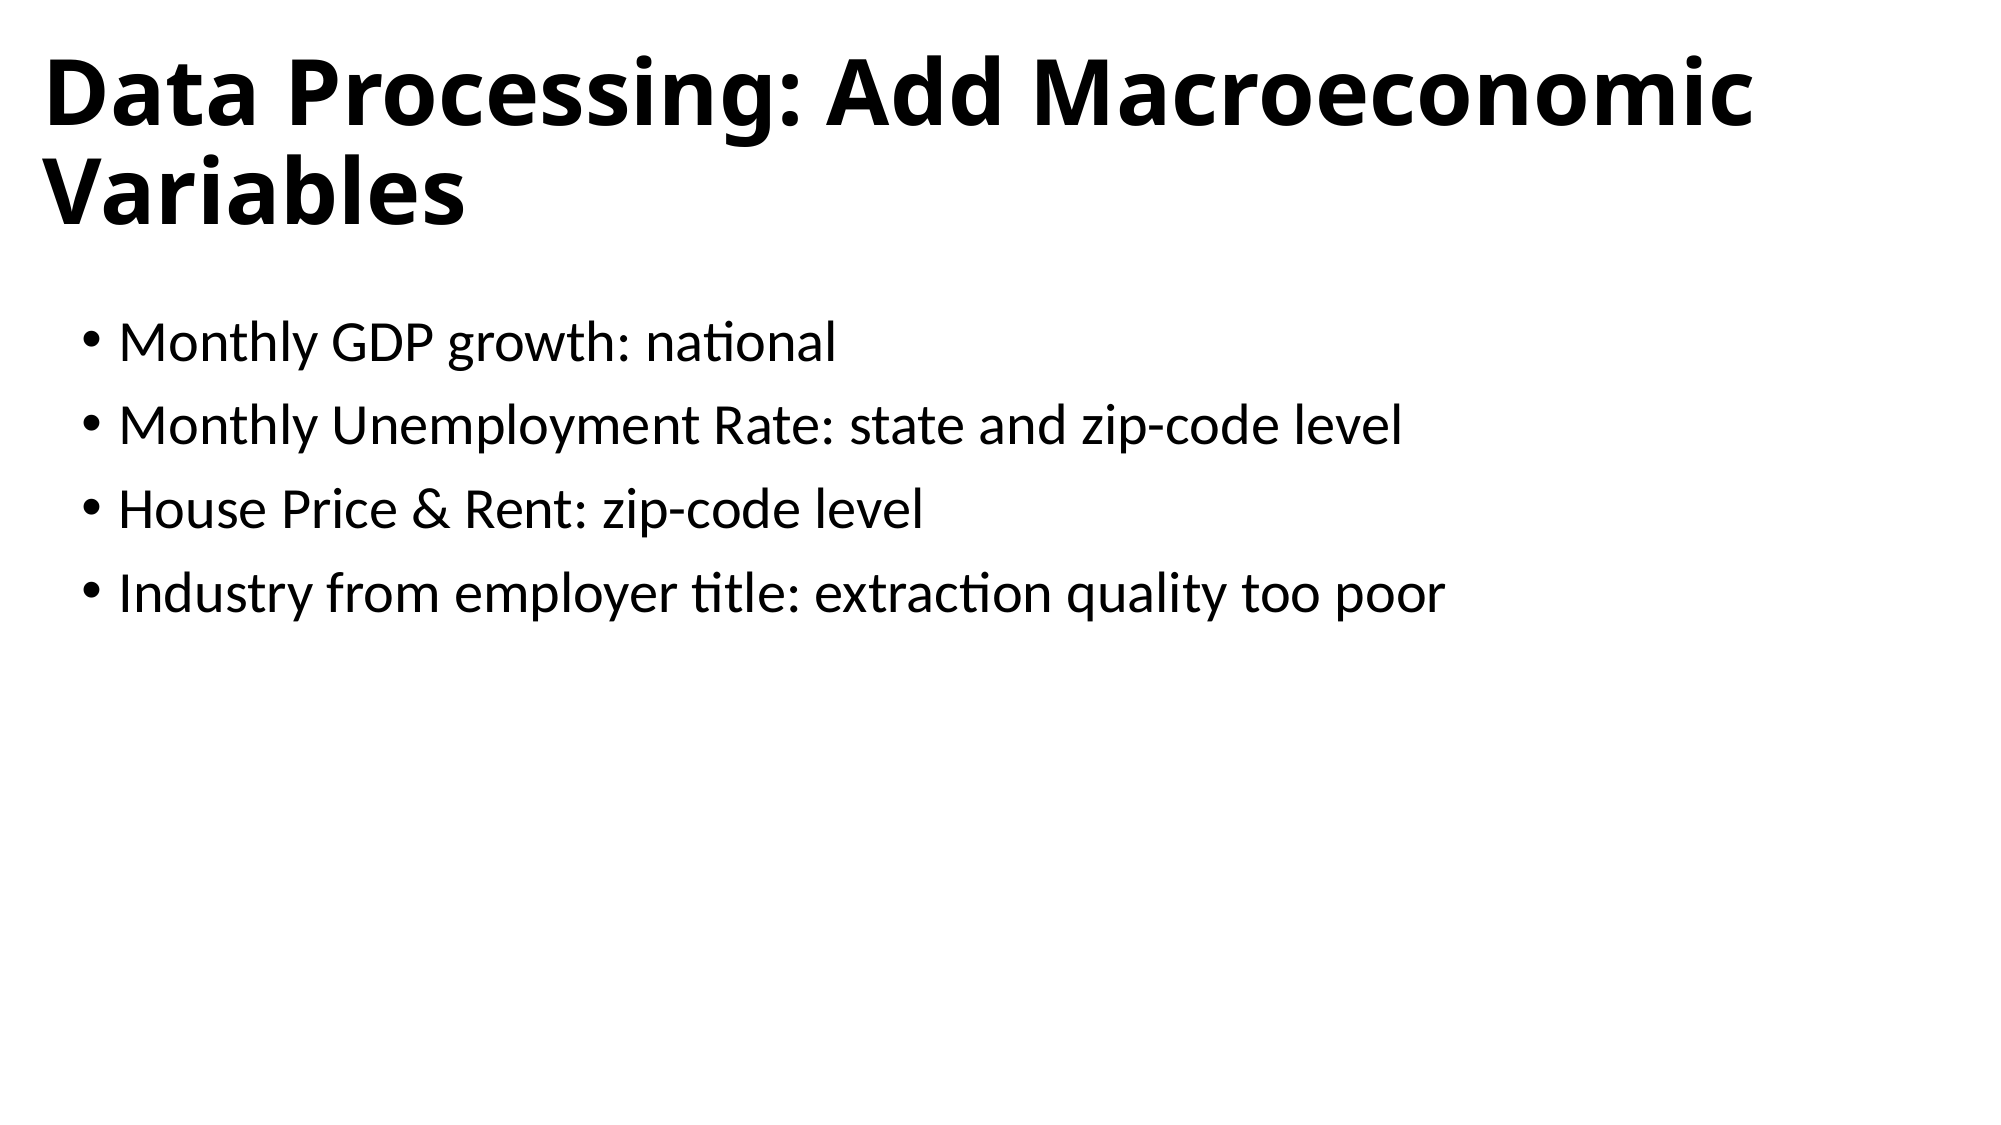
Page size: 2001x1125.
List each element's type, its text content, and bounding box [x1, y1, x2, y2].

list Monthly GDP growth: national Monthly Unemployment Rate: state and zip-code level House Price & Rent: zip-code level Industry from employer title: extraction quality too poor [66, 303, 1725, 863]
title Data Processing: Add Macroeconomic Variables [27, 36, 1849, 255]
